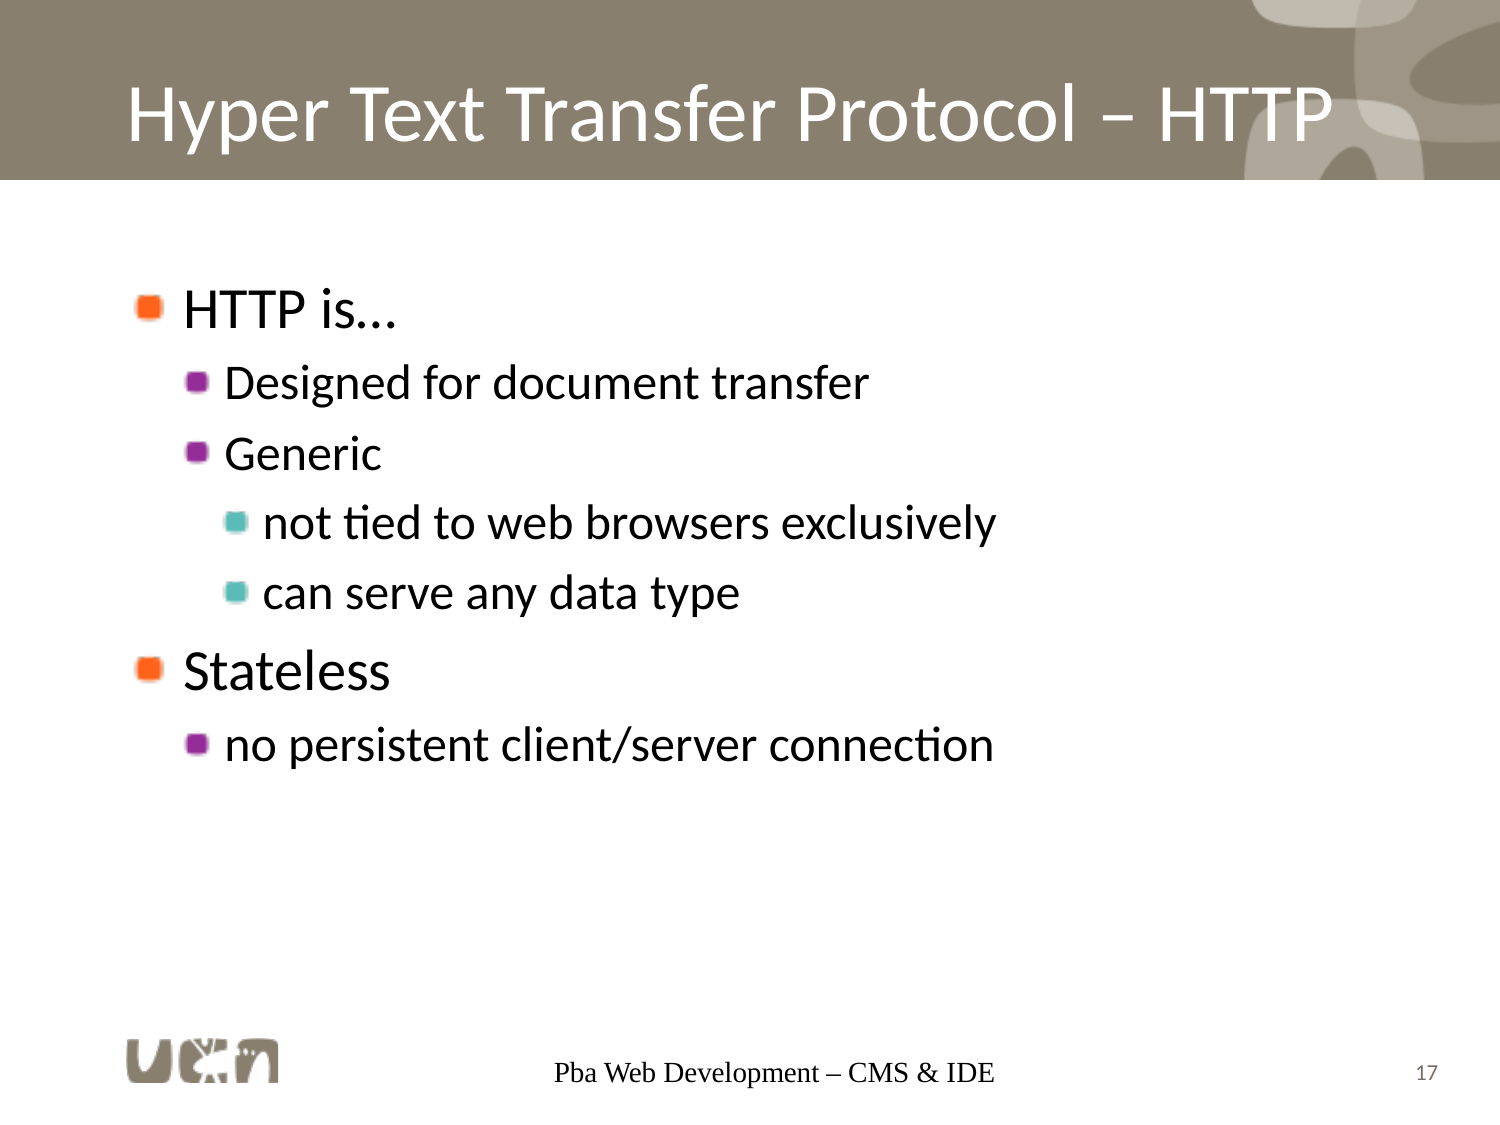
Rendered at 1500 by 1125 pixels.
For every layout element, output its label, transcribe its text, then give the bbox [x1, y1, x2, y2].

footer Pba Web Development – CMS & IDE [316, 1041, 1232, 1102]
slide_number 17 [1353, 1041, 1454, 1102]
title Hyper Text Transfer Protocol – HTTP [111, 48, 1385, 166]
list HTTP is… Designed for document transfer Generic not tied to web browsers exclusively can serve any data type Stateless no persistent client/server connection [111, 262, 1385, 1005]
